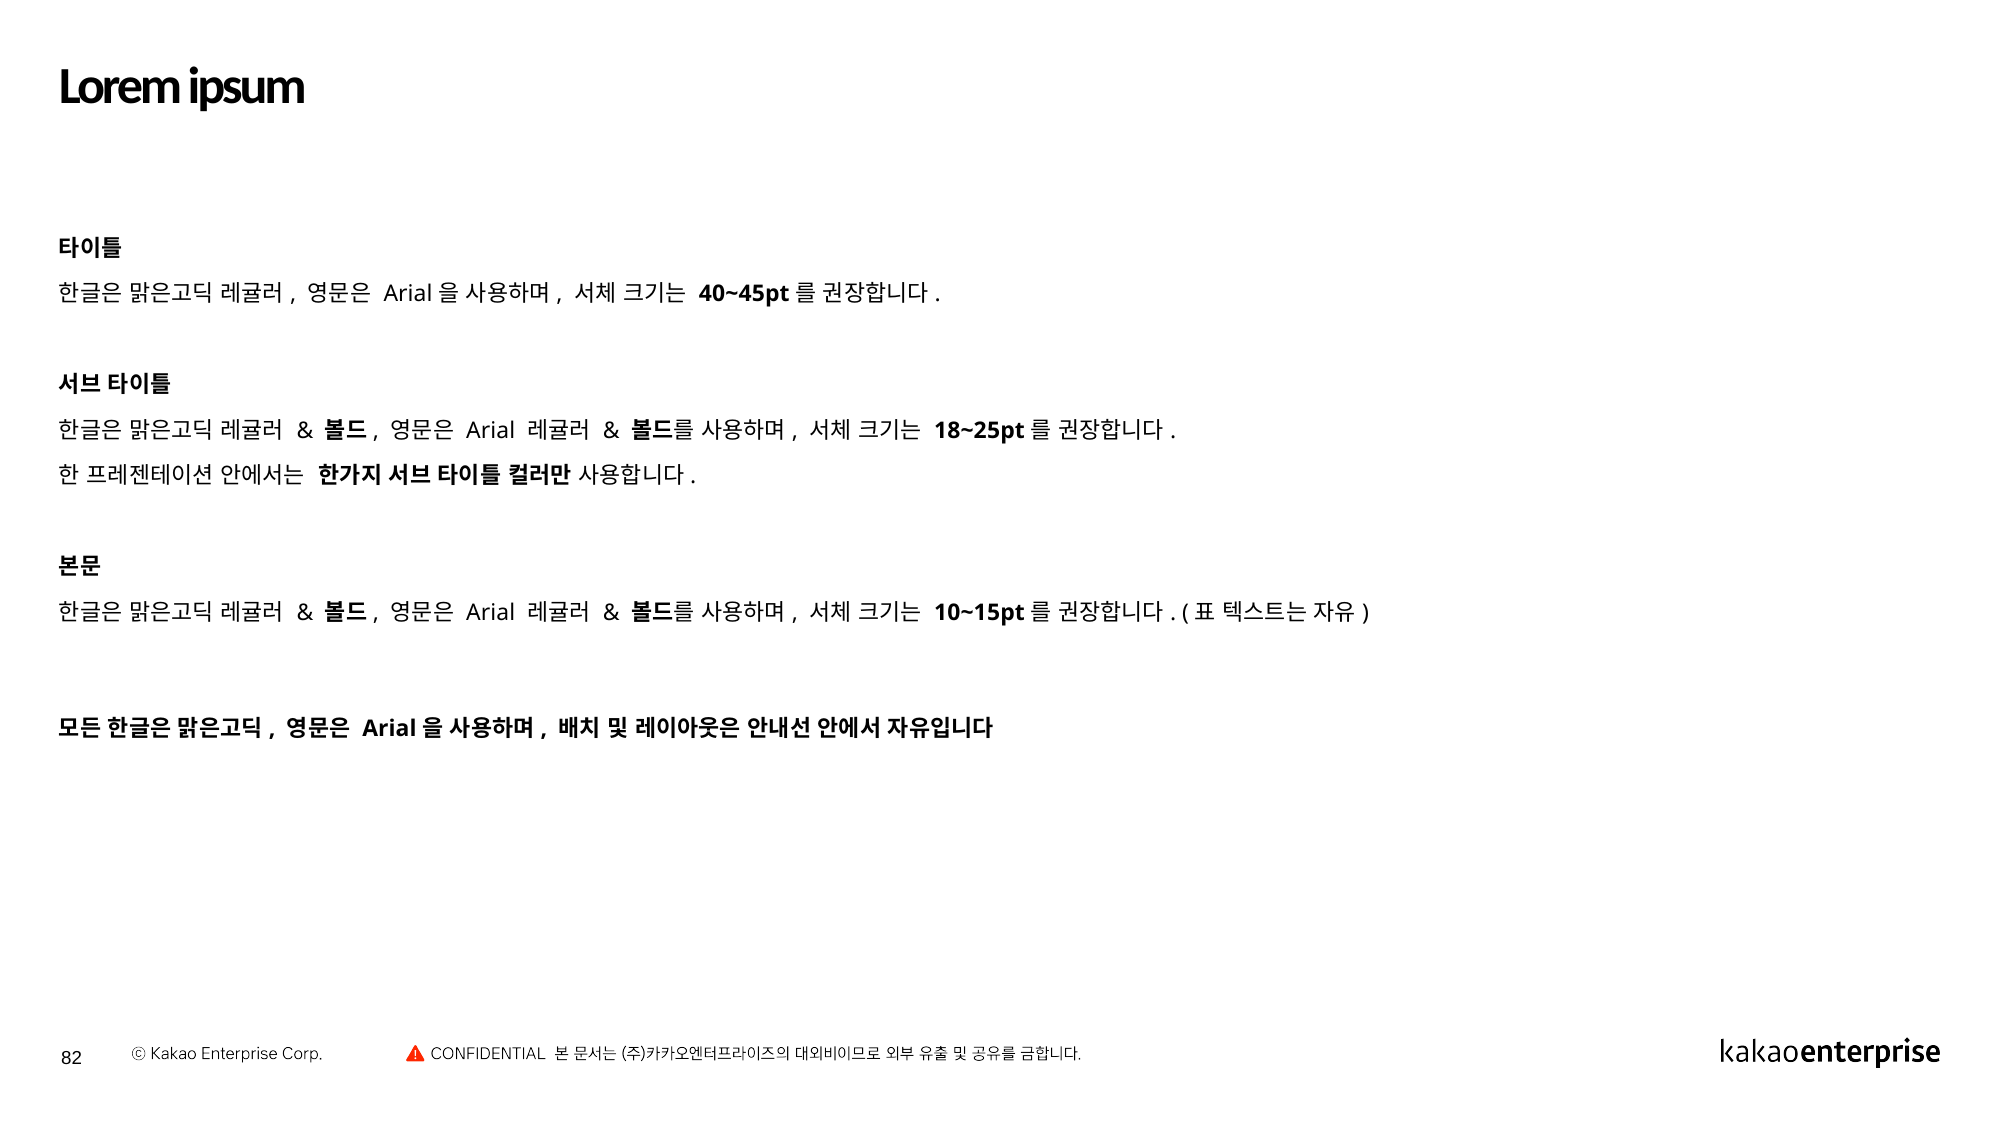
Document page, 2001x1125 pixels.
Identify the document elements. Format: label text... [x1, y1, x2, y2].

picture [1721, 1037, 1940, 1068]
list 타이틀 한글은 맑은고딕 레귤러, 영문은 Arial을 사용하며, 서체 크기는 40~45pt를 권장합니다. 서브 타이틀 한글은 맑은고딕 레귤러 & 볼드, 영문은 Arial 레귤러 & 볼드를 사용하며, 서체 크기는 18~25pt를 권장합니다. 한 프레젠테이션 안에서는 한가지 서브 타이틀 컬러만 사용합니다. 본문 한글은 맑은고딕 레귤러 & 볼드, 영문은 Arial 레귤러 & 볼드를 사용하며, 서체 크기는 10~15pt를 권장합니다. (표 텍스트는 자유) 모든 한글은 맑은고딕, 영문은 Arial을 사용하며, 배치 및 레이아웃은 안내선 안에서 자유입니다 [59, 236, 1890, 878]
picture [406, 1045, 1085, 1063]
picture [131, 1045, 323, 1063]
list Lorem ipsum [59, 59, 1436, 158]
